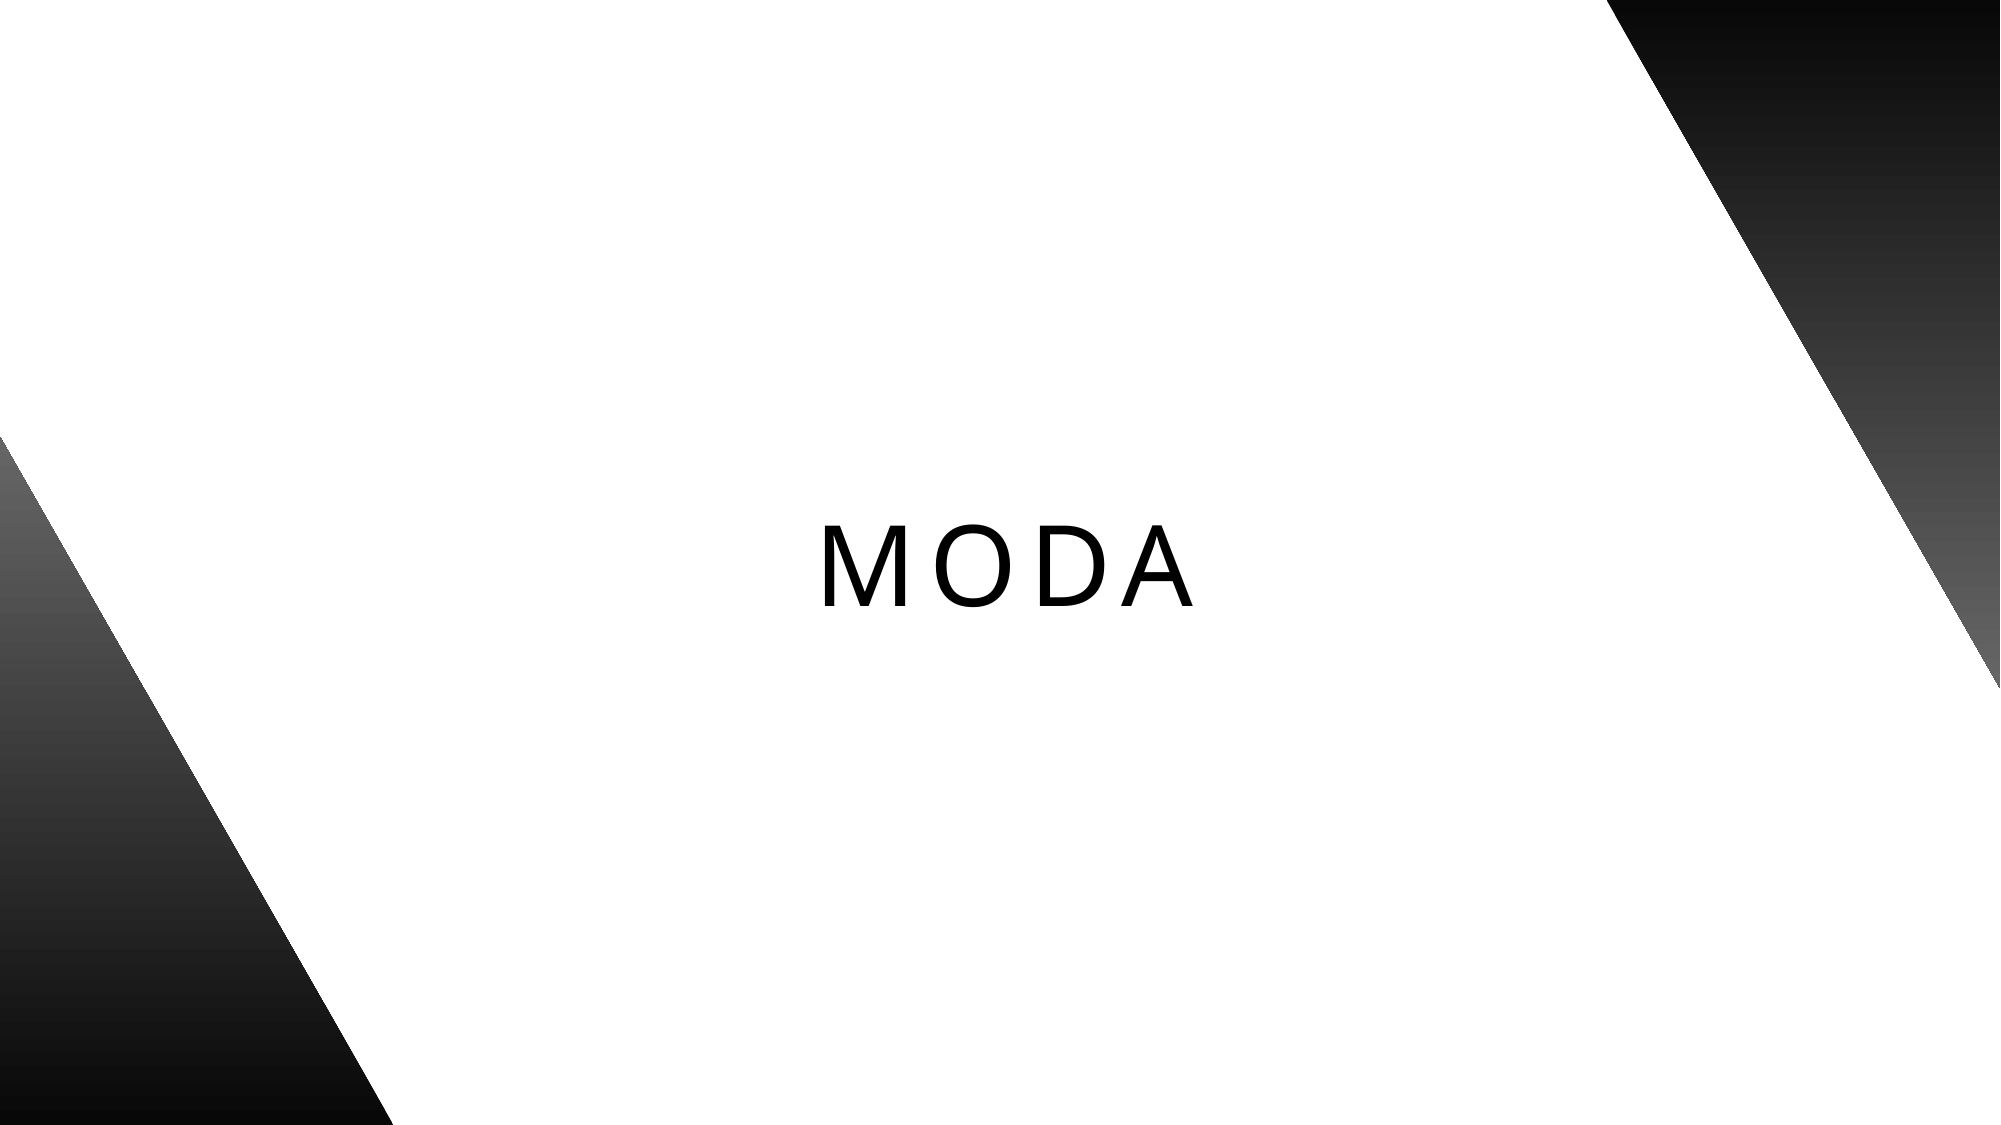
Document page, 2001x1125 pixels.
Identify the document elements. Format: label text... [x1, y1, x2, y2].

text_box [1606, 0, 2000, 689]
text_box [0, 436, 394, 1125]
text_box MODA [799, 486, 1261, 637]
